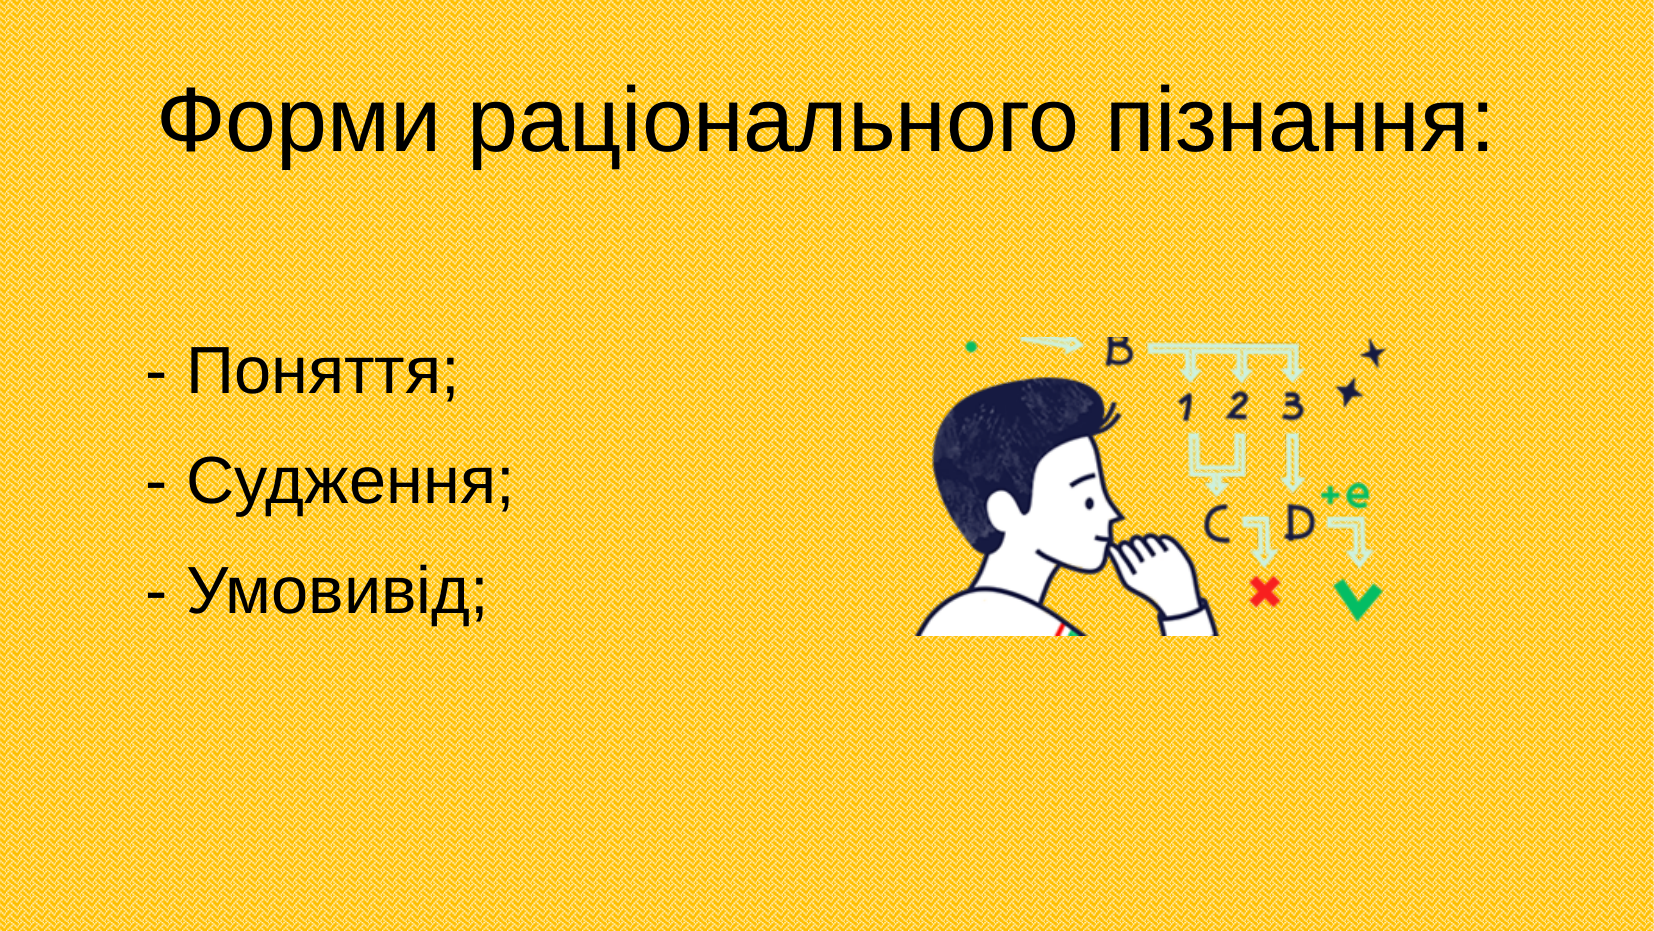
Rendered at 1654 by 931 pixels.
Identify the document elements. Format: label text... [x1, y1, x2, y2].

picture [0, 0, 1654, 931]
title Форми раціонального пізнання: [82, 37, 1571, 193]
list - Поняття; - Судження; - Умовивід; [75, 217, 1564, 757]
